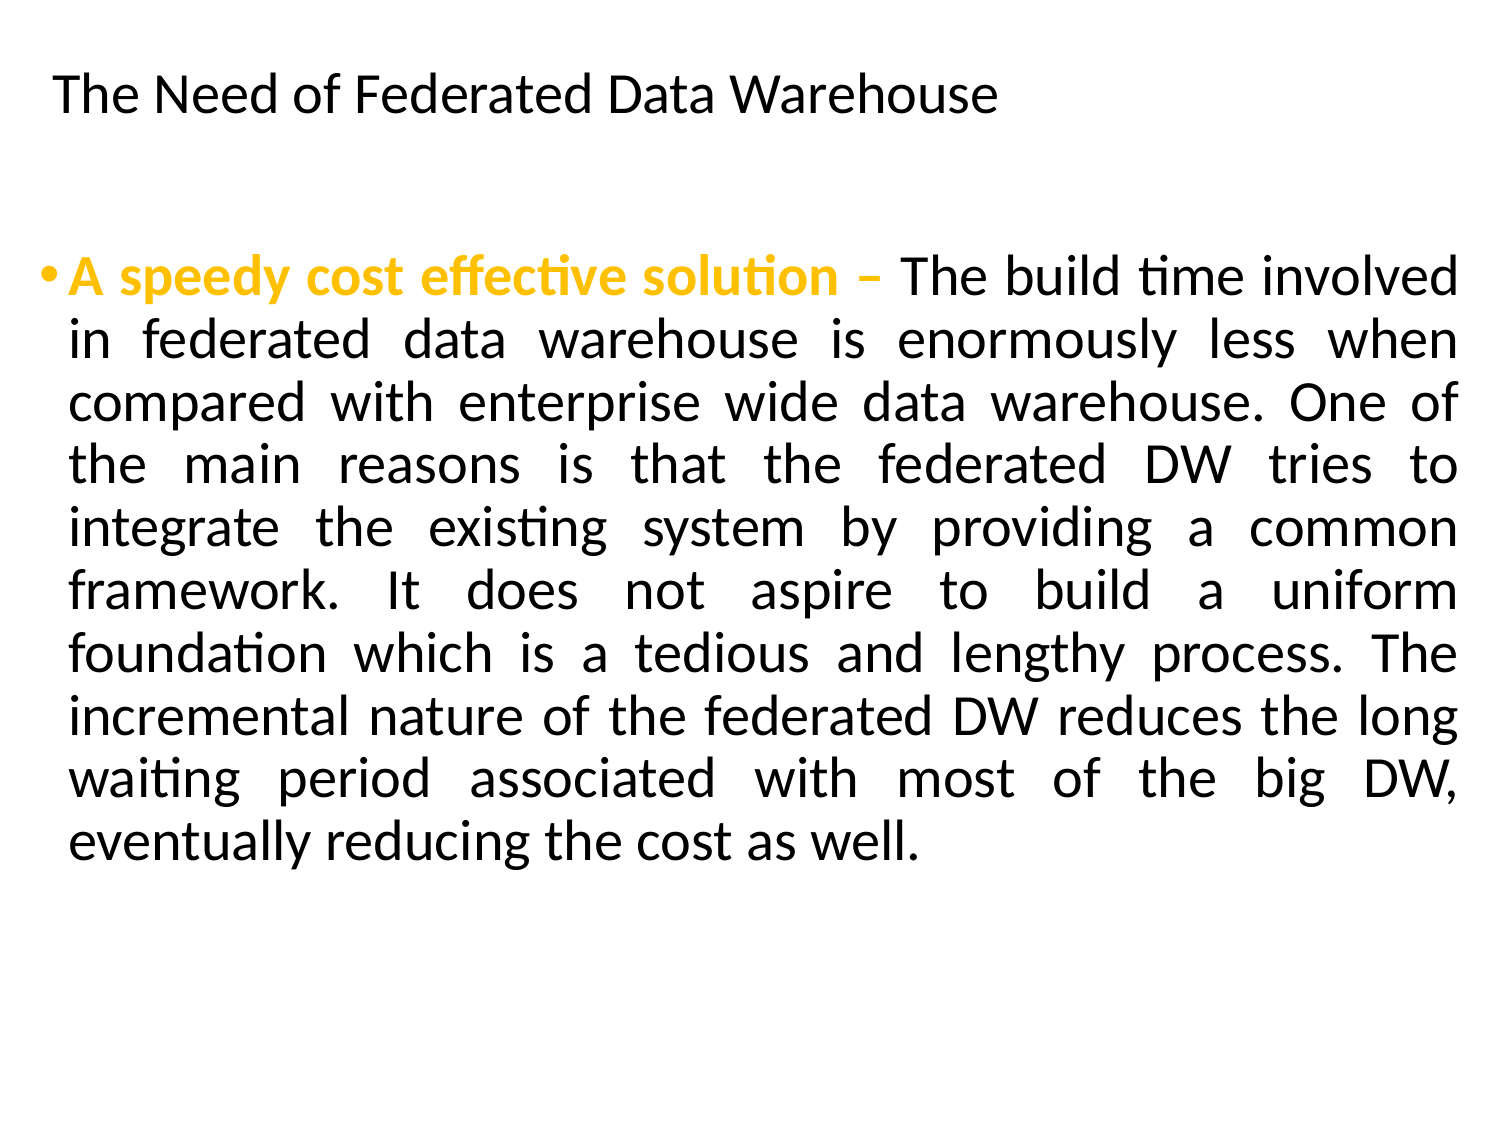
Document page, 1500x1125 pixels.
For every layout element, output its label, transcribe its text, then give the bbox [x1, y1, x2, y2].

list A speedy cost effective solution – The build time involved in federated data warehouse is enormously less when compared with enterprise wide data warehouse. One of the main reasons is that the federated DW tries to integrate the existing system by providing a common framework. It does not aspire to build a uniform foundation which is a tedious and lengthy process. The incremental nature of the federated DW reduces the long waiting period associated with most of the big DW, eventually reducing the cost as well. [24, 237, 1475, 1125]
title The Need of Federated Data Warehouse [37, 37, 1450, 153]
